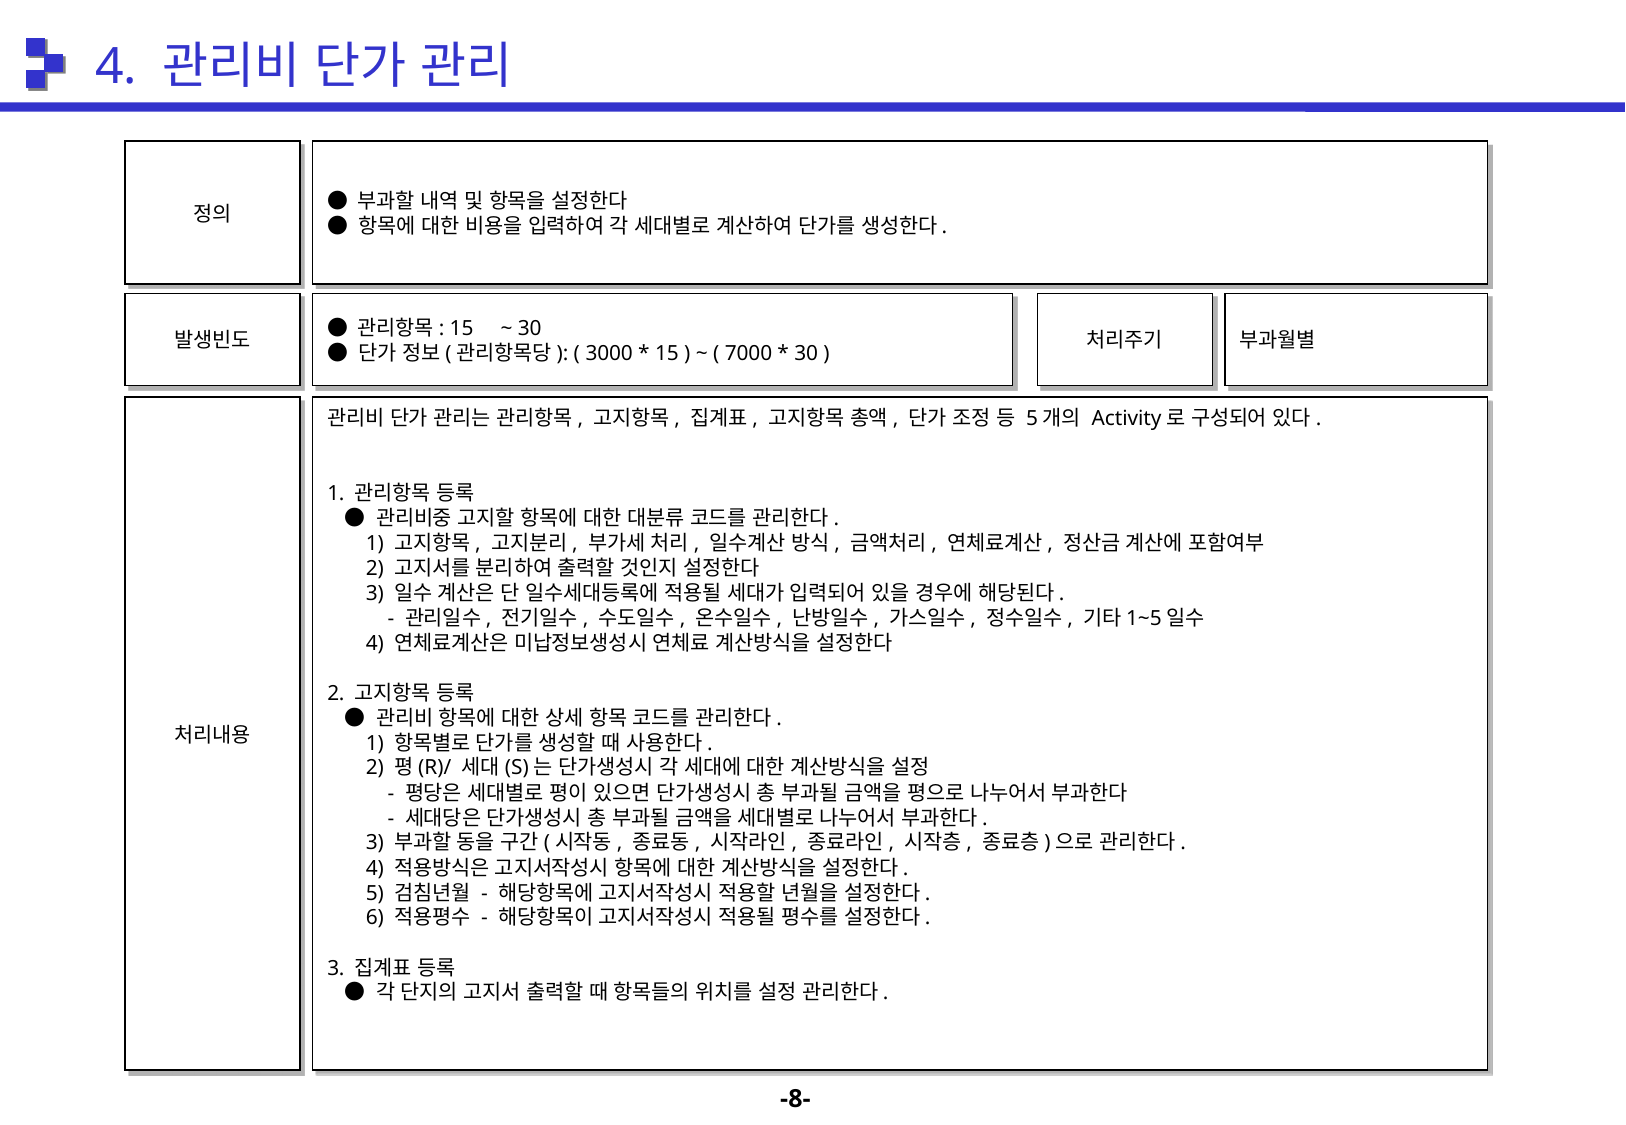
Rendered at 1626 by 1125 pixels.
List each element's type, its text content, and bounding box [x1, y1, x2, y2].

text_box 처리내용 [125, 397, 300, 1071]
text_box 4. 관리비 단가 관리 [75, 19, 400, 108]
text_box 정의 [125, 141, 300, 285]
text_box 부과월별 [1224, 293, 1488, 386]
text_box 처리주기 [1037, 293, 1213, 386]
text_box ● 관리항목: 15 ~ 30 ● 단가 정보(관리항목당): ( 3000 * 15 ) ~ ( 7000 * 30 ) [312, 293, 1013, 386]
text_box ● 부과할 내역 및 항목을 설정한다 ● 항목에 대한 비용을 입력하여 각 세대별로 계산하여 단가를 생성한다. [312, 141, 1488, 285]
text_box 관리비 단가 관리는 관리항목, 고지항목, 집계표, 고지항목 총액, 단가 조정 등 5개의 Activity로 구성되어 있다. 1. 관리항목 등록 ● 관리비중 고지할 항목에 대한 대분류 코드를 관리한다. 1) 고지항목, 고지분리, 부가세 처리, 일수계산 방식, 금액처리, 연체료계산, 정산금 계산에 포함여부 2) 고지서를 분리하여 출력할 것인지 설정한다 3) 일수 계산은 단 일수세대등록에 적용될 세대가 입력되어 있을 경우에 해당된다. - 관리일수, 전기일수, 수도일수, 온수일수, 난방일수, 가스일수, 정수일수, 기타1~5일수 4) 연체료계산은 미납정보생성시 연체료 계산방식을 설정한다 2. 고지항목 등록 ● 관리비 항목에 대한 상세 항목 코드를 관리한다. 1) 항목별로 단가를 생성할 때 사용한다. 2) 평(R)/ 세대(S)는 단가생성시 각 세대에 대한 계산방식을 설정 - 평당은 세대별로 평이 있으면 단가생성시 총 부과될 금액을 평으로 나누어서 부과한다 - 세대당은 단가생성시 총 부과될 금액을 세대별로 나누어서 부과한다. 3) 부과할 동을 구간(시작동, 종료동, 시작라인, 종료라인, 시작층, 종료층)으로 관리한다. 4) 적용방식은 고지서작성시 항목에 대한 계산방식을 설정한다. 5) 검침년월 - 해당항목에 고지서작성시 적용할 년월을 설정한다. 6) 적용평수 - 해당항목이 고지서작성시 적용될 평수를 설정한다. 3. 집계표 등록 ● 각 단지의 고지서 출력할 때 항목들의 위치를 설정 관리한다. [312, 397, 1488, 1071]
text_box 발생빈도 [125, 293, 300, 386]
